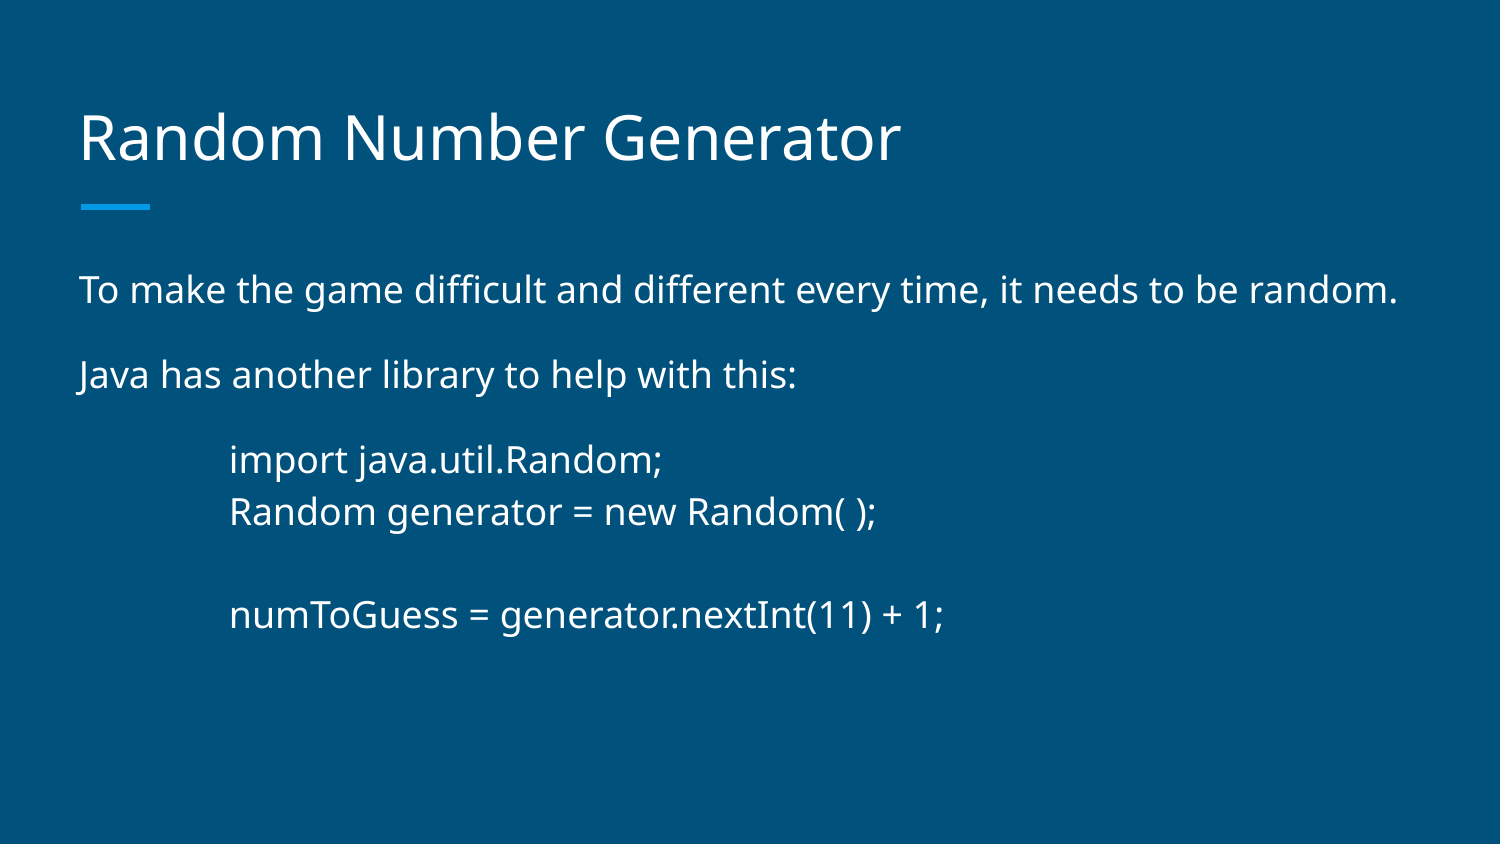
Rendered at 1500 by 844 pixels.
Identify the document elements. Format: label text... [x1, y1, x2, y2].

list To make the game difficult and different every time, it needs to be random. Java has another library to help with this: import java.util.Random; Random generator = new Random( ); numToGuess = generator.nextInt(11) + 1; [63, 244, 1437, 750]
title Random Number Generator [63, 75, 1437, 188]
